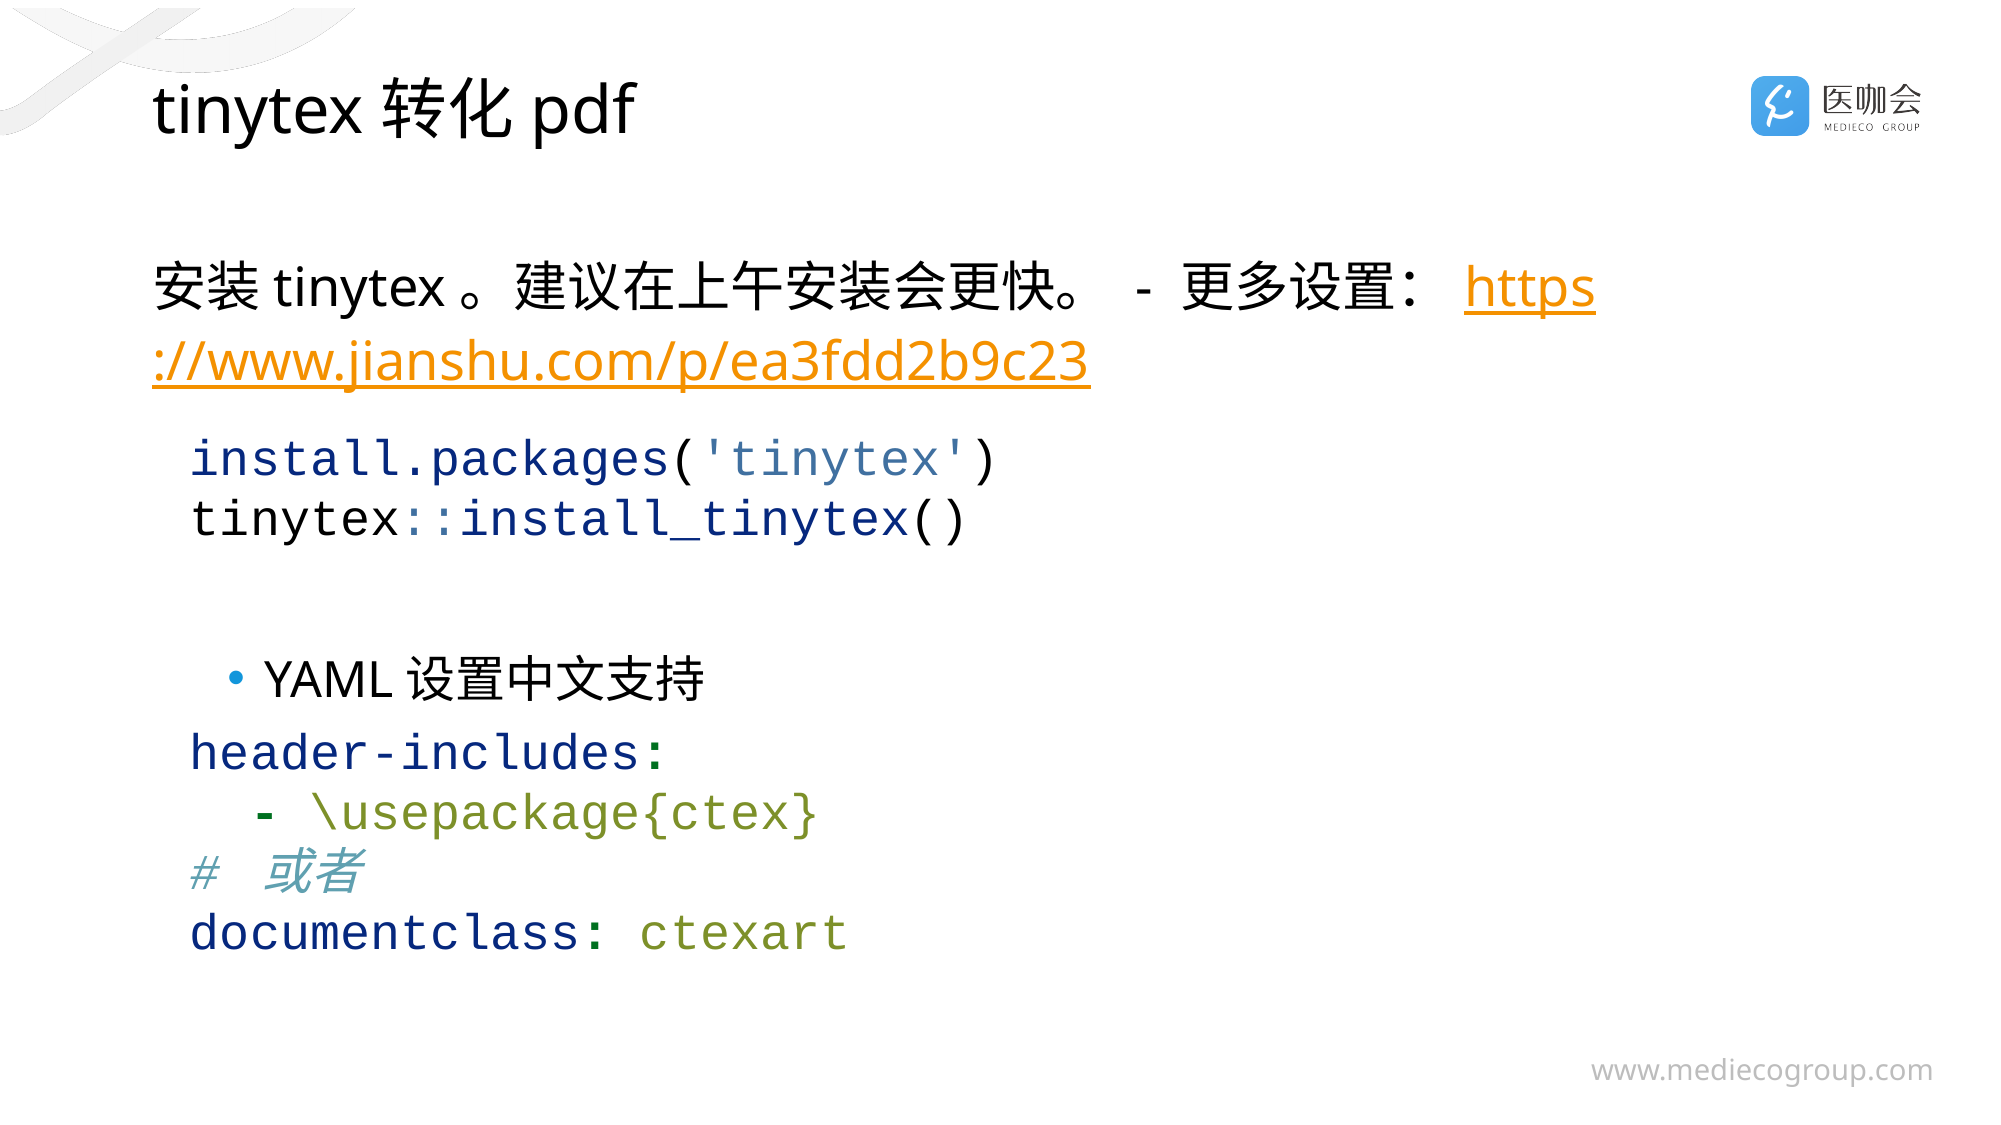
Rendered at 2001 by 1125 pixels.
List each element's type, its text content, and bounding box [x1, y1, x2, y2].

list 安装tinytex。建议在上午安装会更快。 - 更多设置：https://www.jianshu.com/p/ea3fdd2b9c23 install.packages('tinytex') tinytex::install_tinytex() YAML设置中文支持 header-includes: - \usepackage{ctex} # 或者 documentclass: ctexart [137, 244, 1921, 1014]
picture [0, 8, 368, 168]
title tinytex转化pdf [137, 59, 1530, 164]
picture [1751, 76, 1921, 136]
